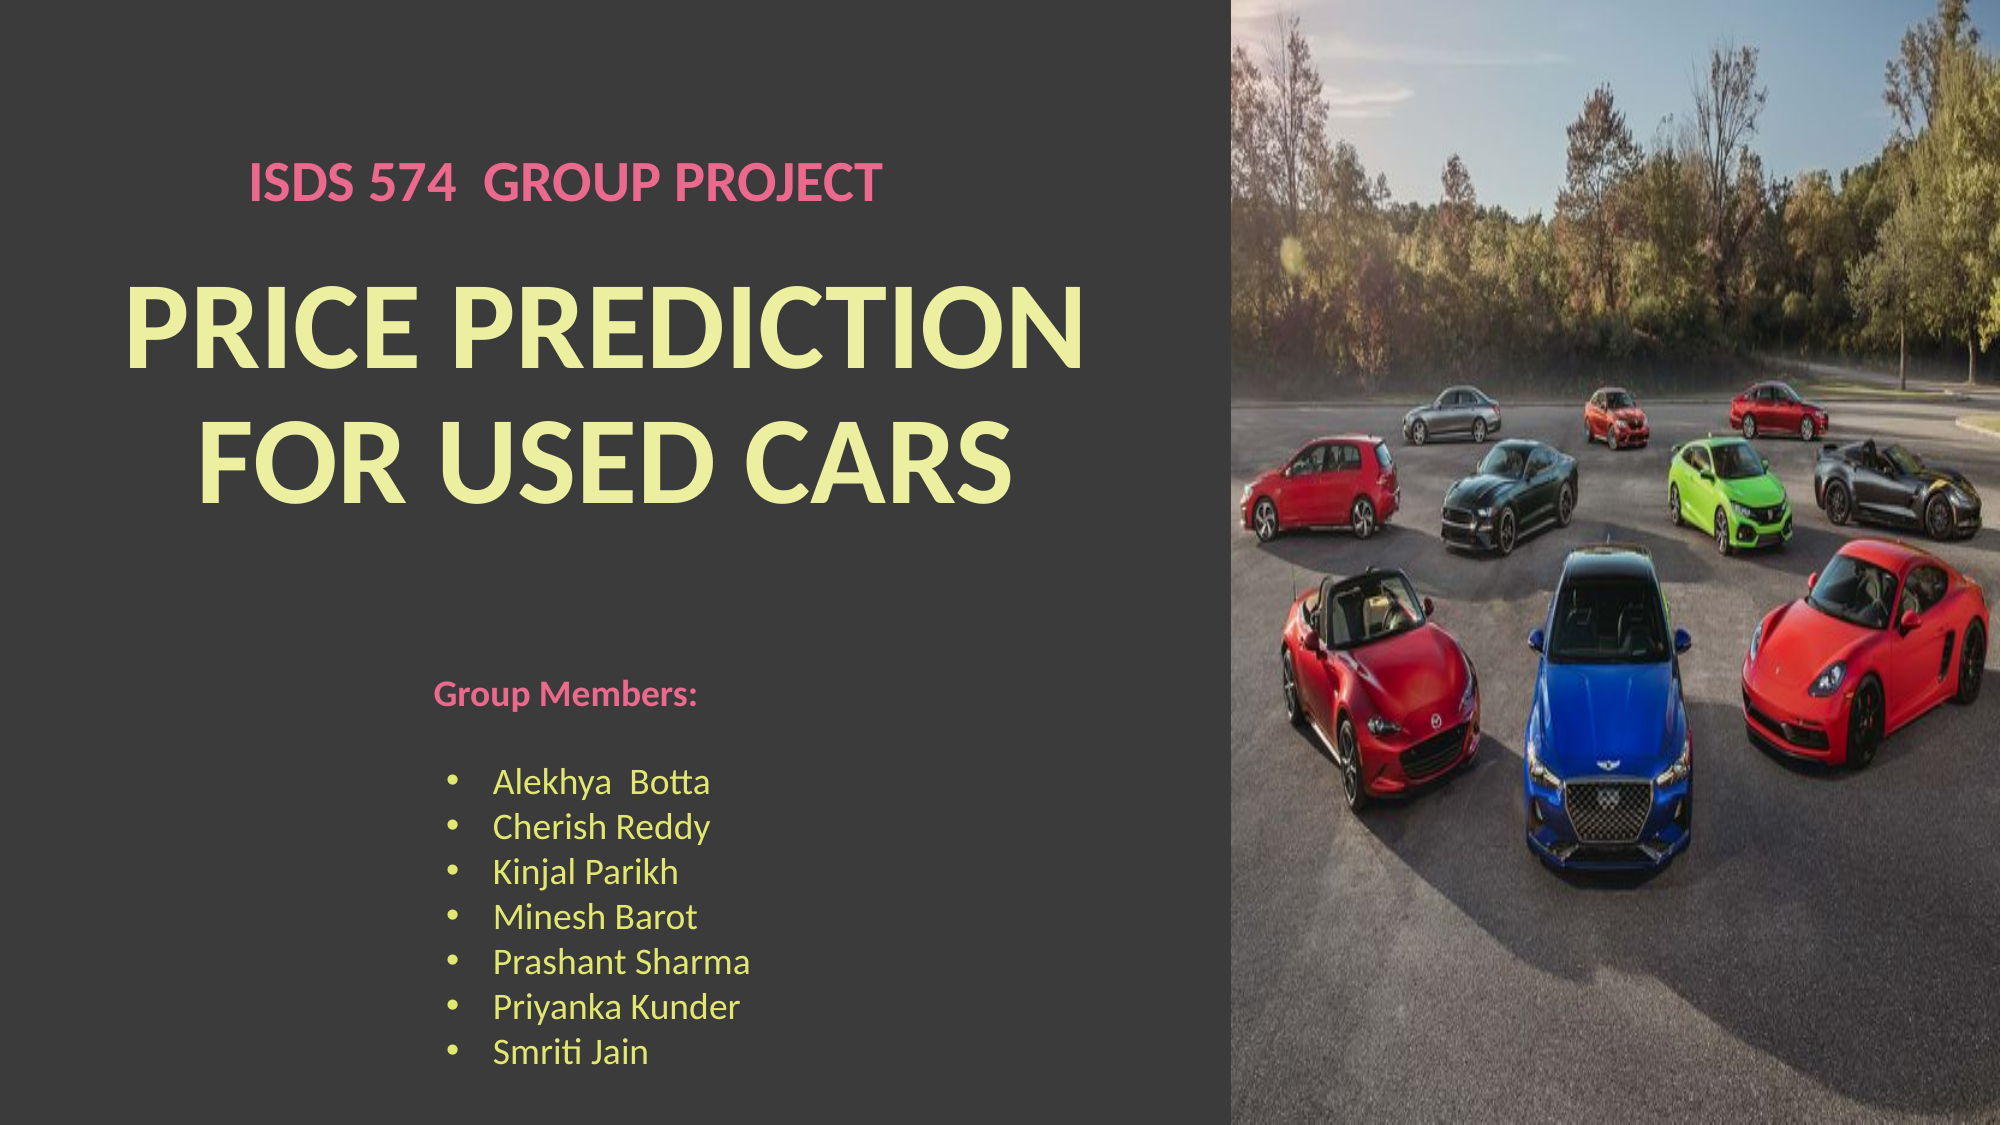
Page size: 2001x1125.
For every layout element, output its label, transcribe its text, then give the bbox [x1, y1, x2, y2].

text_box ISDS 574 GROUP PROJECT [233, 135, 907, 221]
picture [1231, 0, 2000, 1125]
text_box Group Members: Alekhya Botta Cherish Reddy Kinjal Parikh Minesh Barot Prashant Sharma Priyanka Kunder Smriti Jain [418, 661, 1226, 1080]
text_box PRICE PREDICTION FOR USED CARS [29, 253, 1182, 696]
